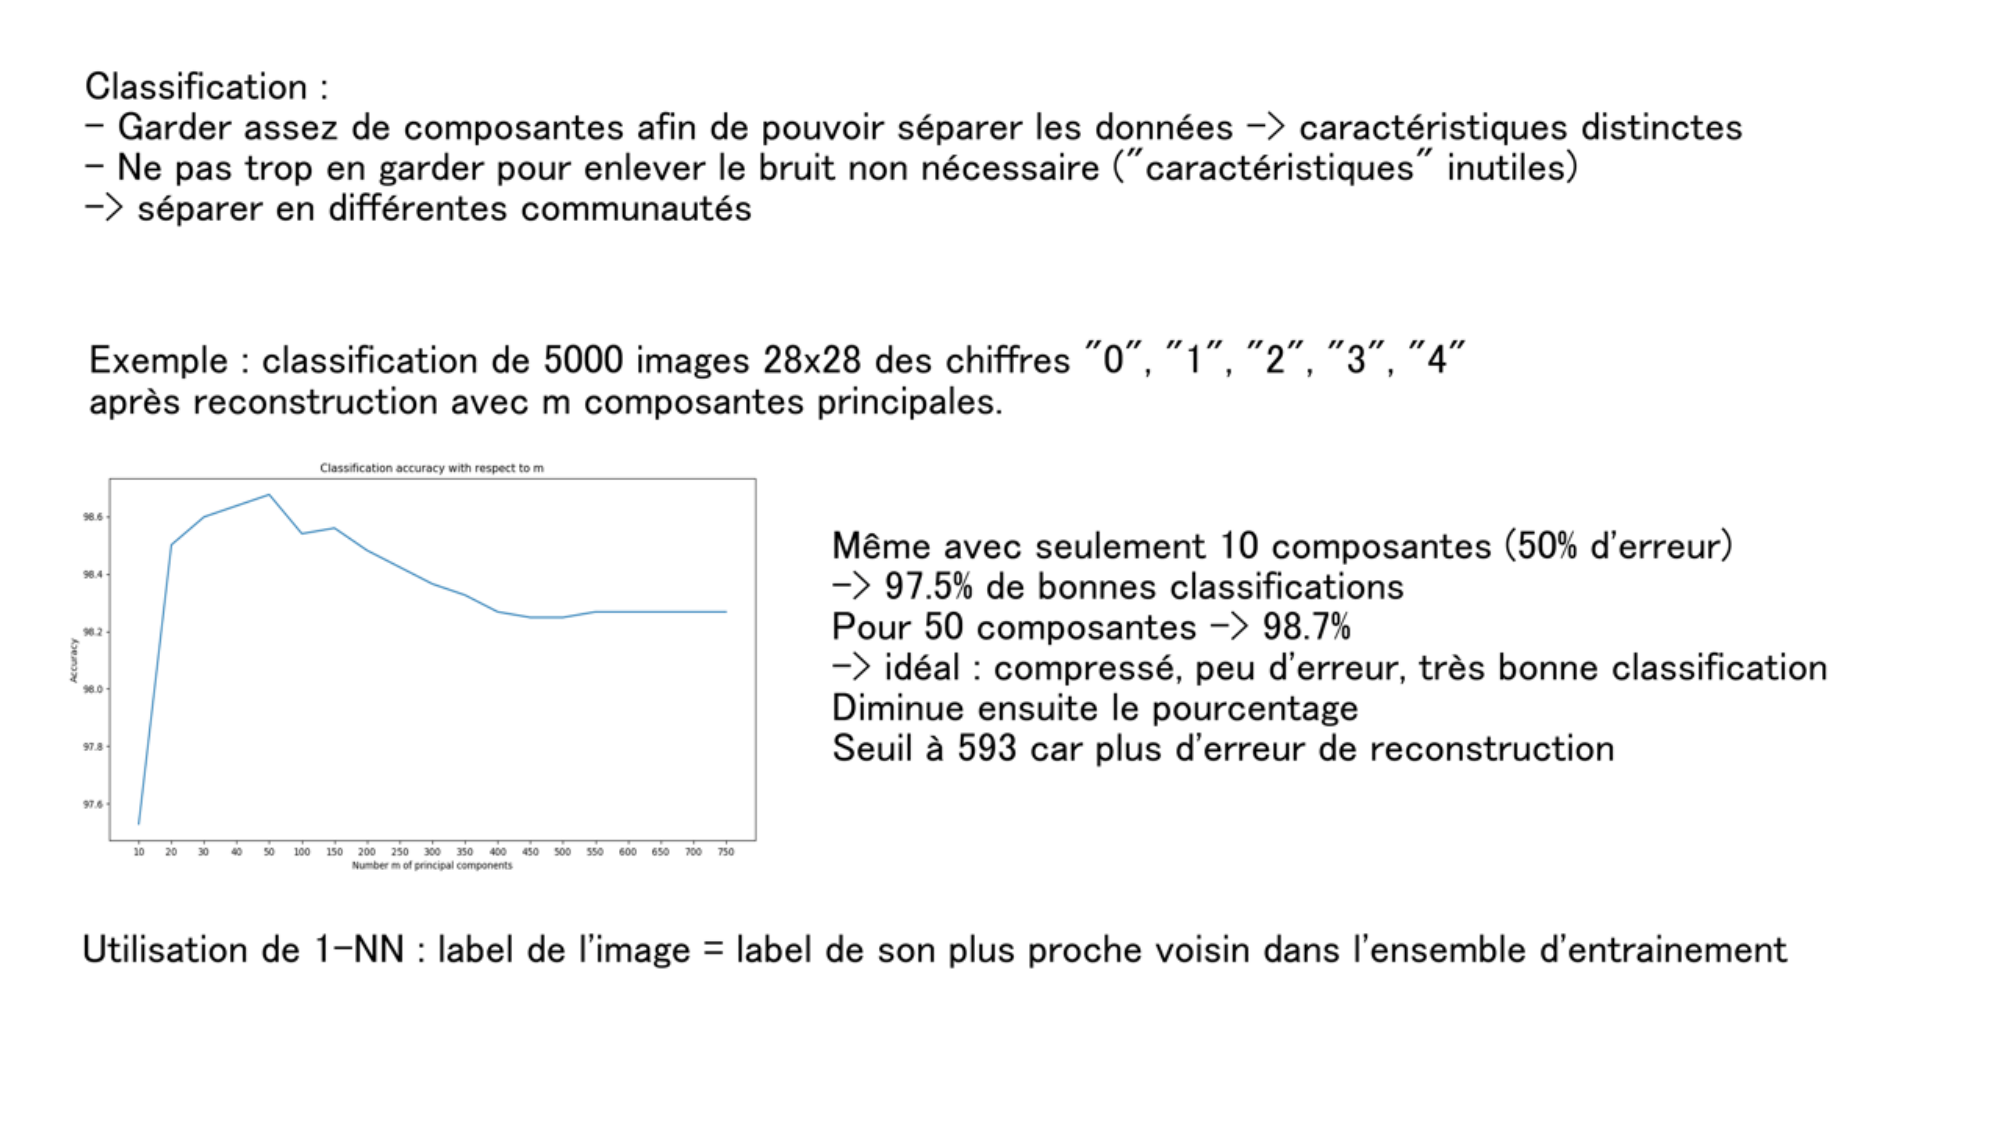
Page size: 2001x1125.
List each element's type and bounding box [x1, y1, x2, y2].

picture [71, 56, 1758, 246]
picture [71, 331, 1480, 425]
picture [71, 921, 1796, 983]
picture [814, 510, 1857, 780]
picture [37, 455, 776, 884]
